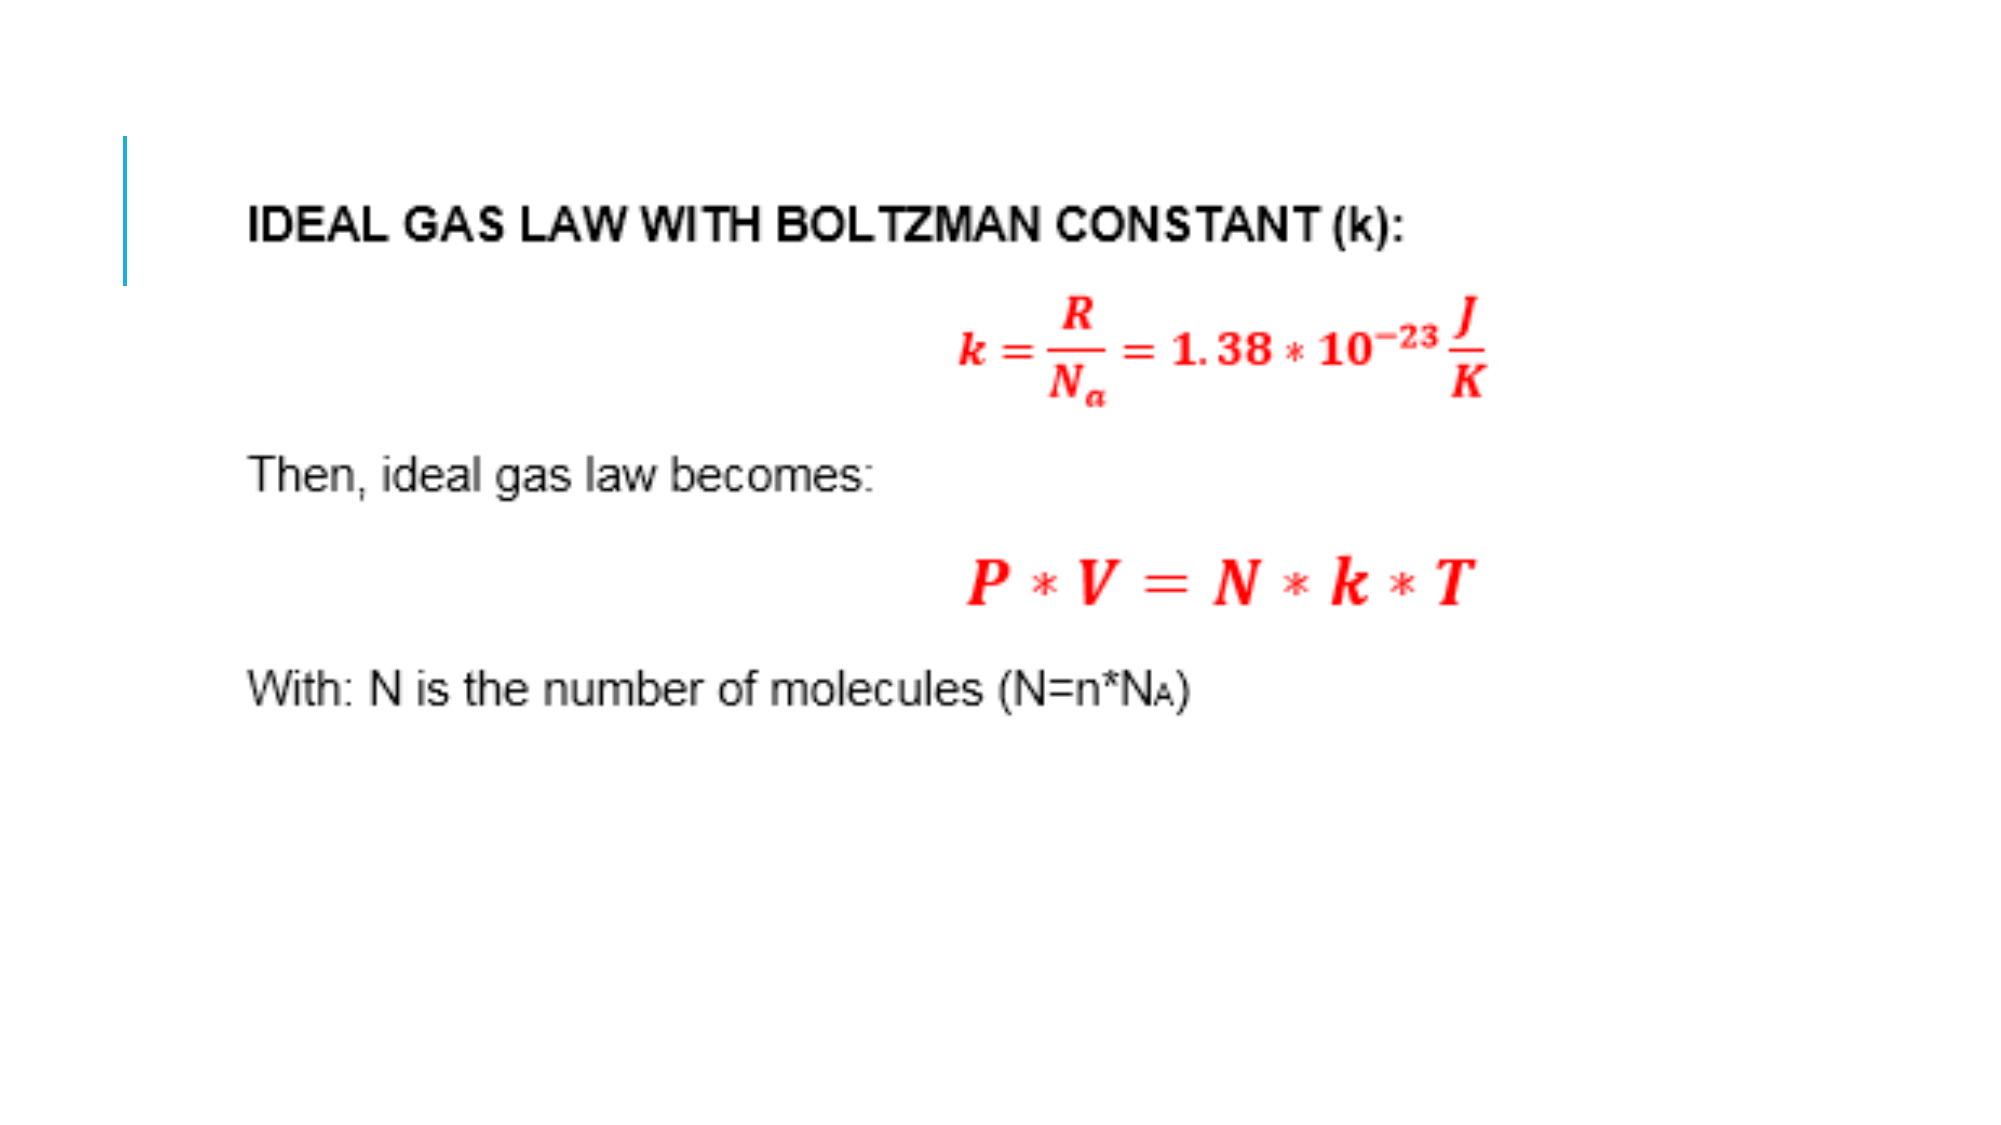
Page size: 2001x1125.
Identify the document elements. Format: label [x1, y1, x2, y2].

picture [140, 155, 1694, 799]
